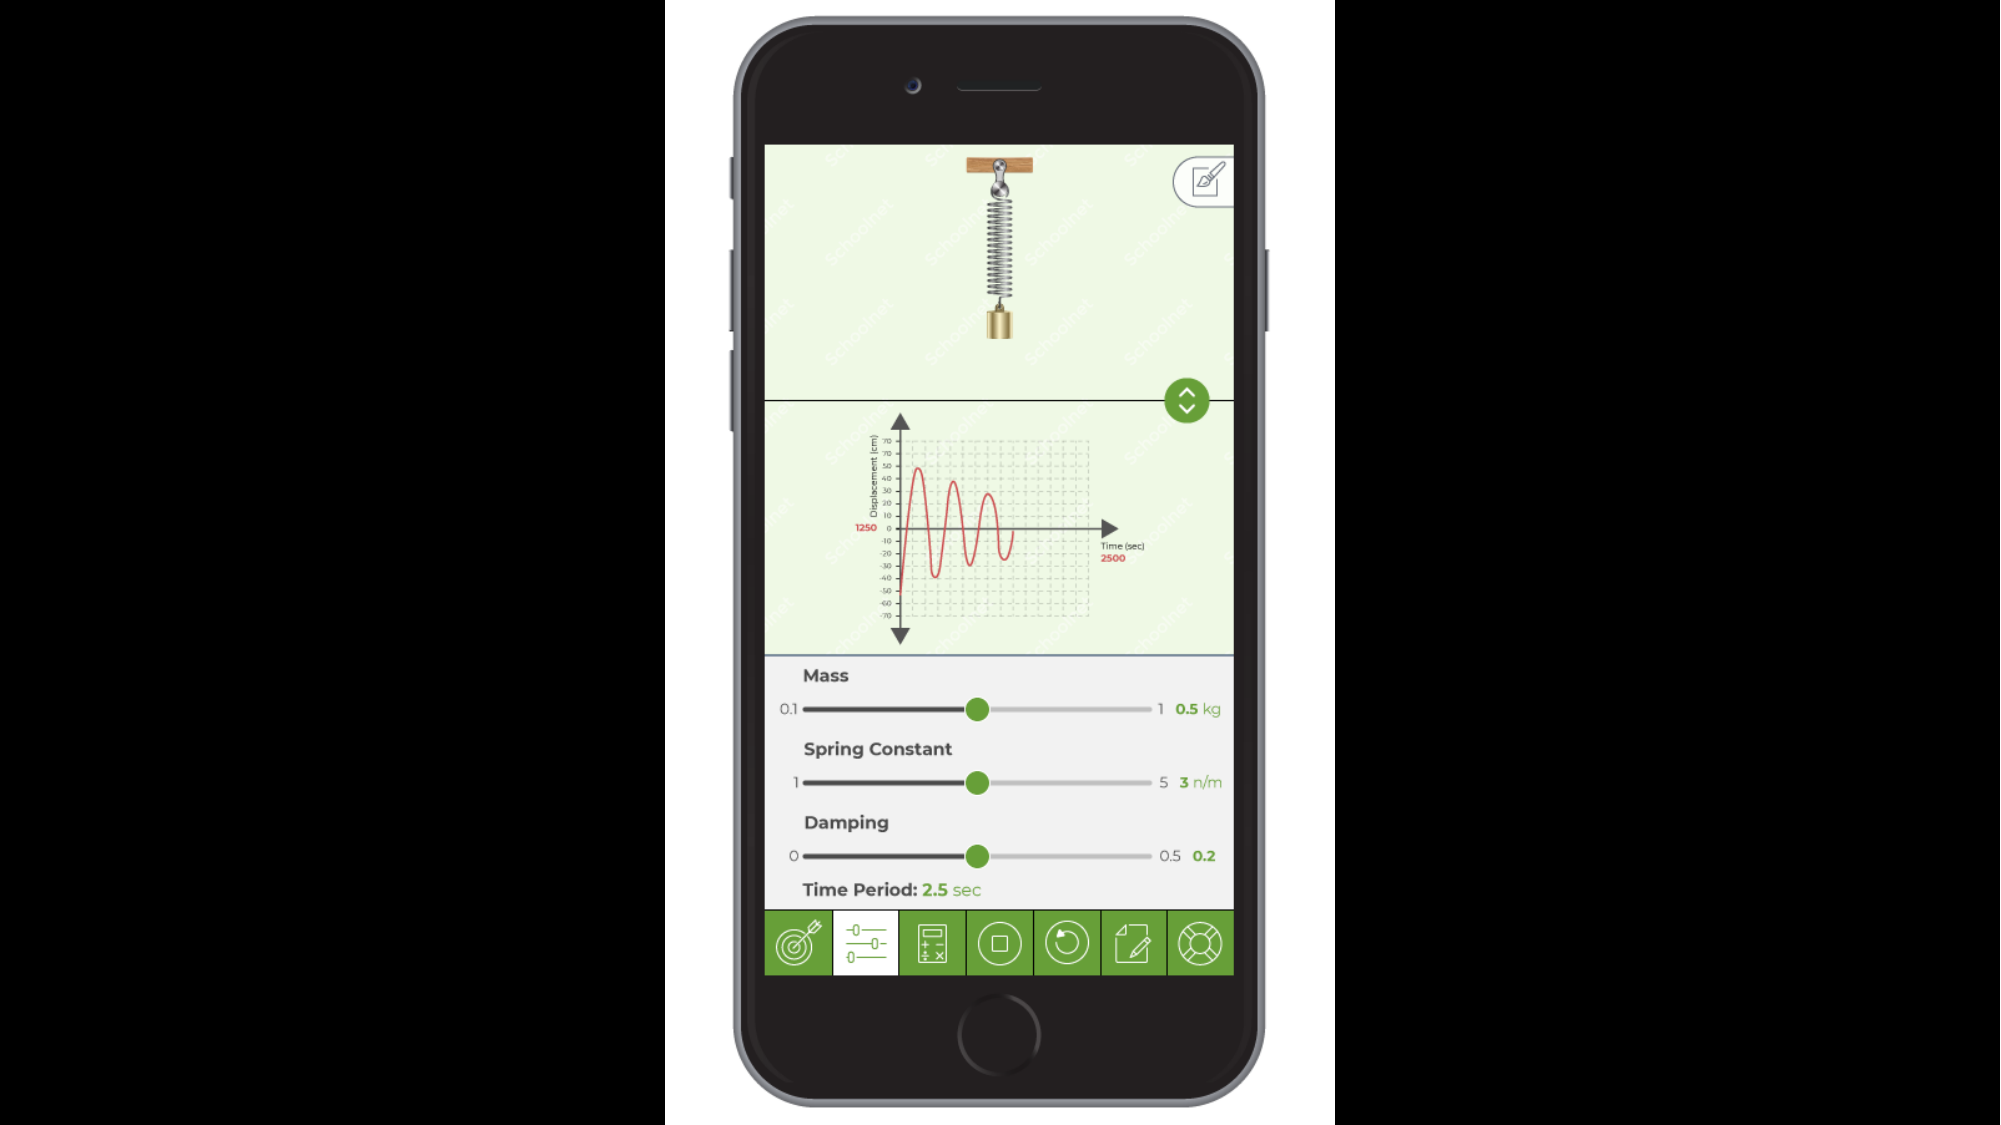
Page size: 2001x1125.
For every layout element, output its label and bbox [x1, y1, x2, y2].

picture [665, 0, 1335, 1125]
